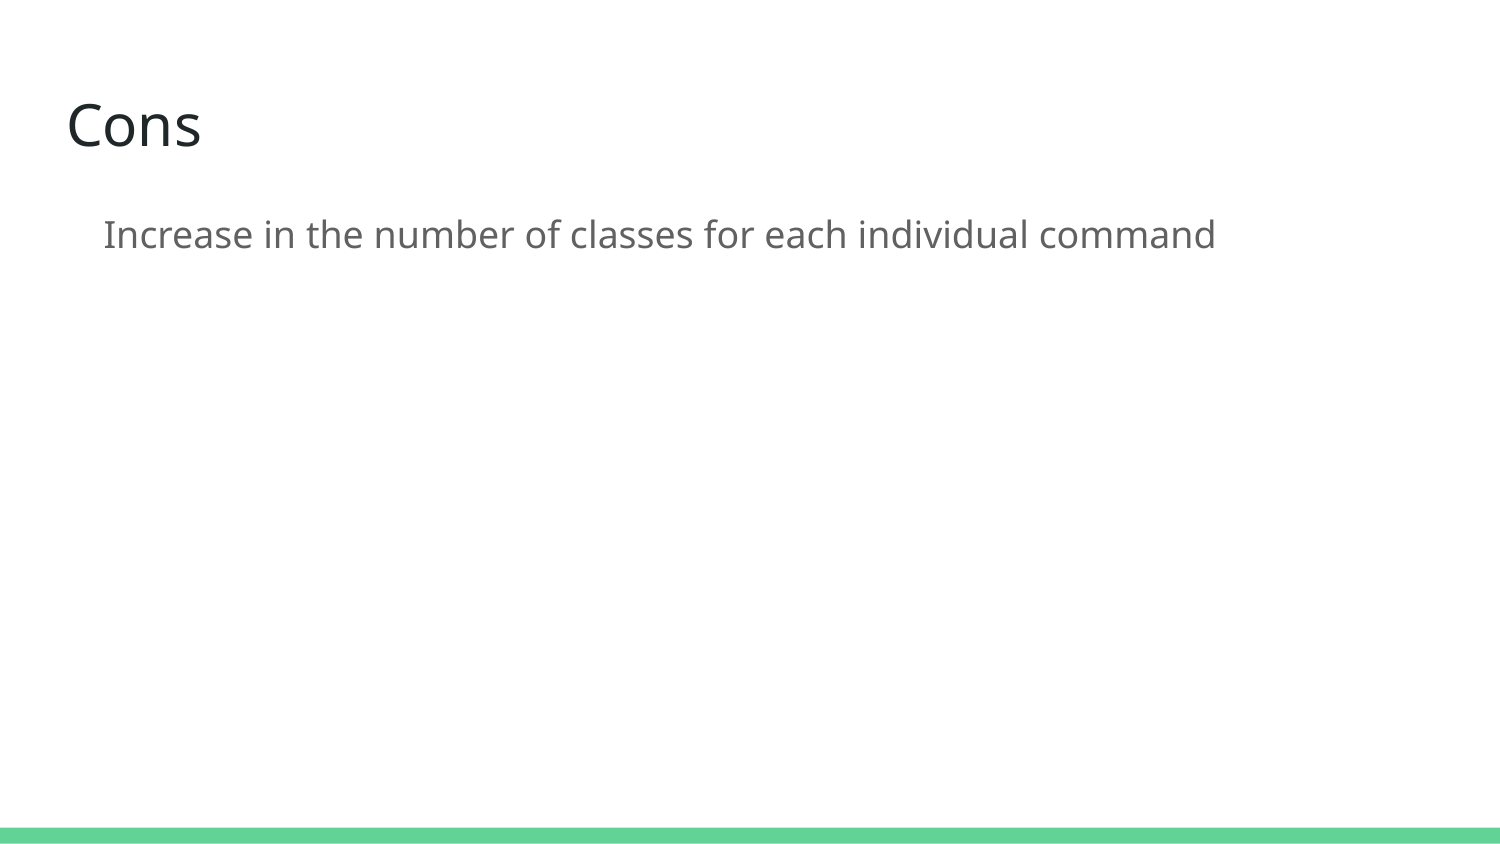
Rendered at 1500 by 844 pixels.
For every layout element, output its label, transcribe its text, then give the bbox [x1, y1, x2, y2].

title Cons [51, 72, 1449, 167]
list Increase in the number of classes for each individual command [51, 189, 1449, 750]
